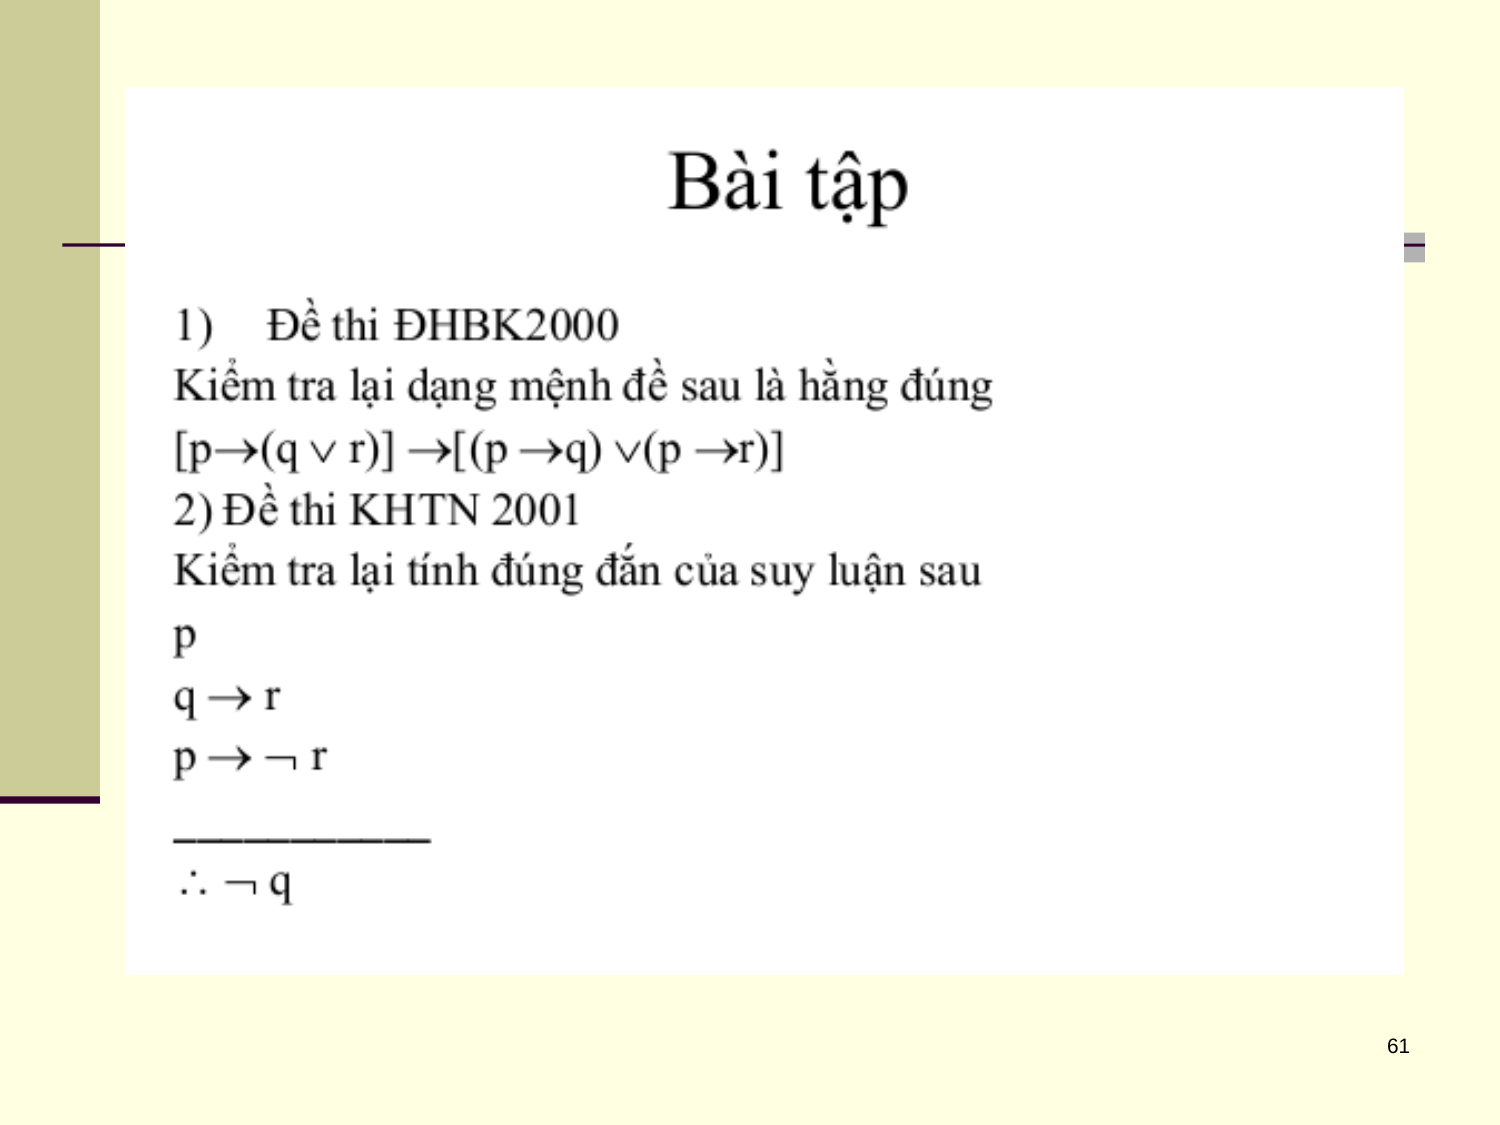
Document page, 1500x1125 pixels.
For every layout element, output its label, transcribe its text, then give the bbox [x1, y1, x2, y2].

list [124, 87, 1405, 976]
slide_number 61 [1112, 1024, 1426, 1101]
